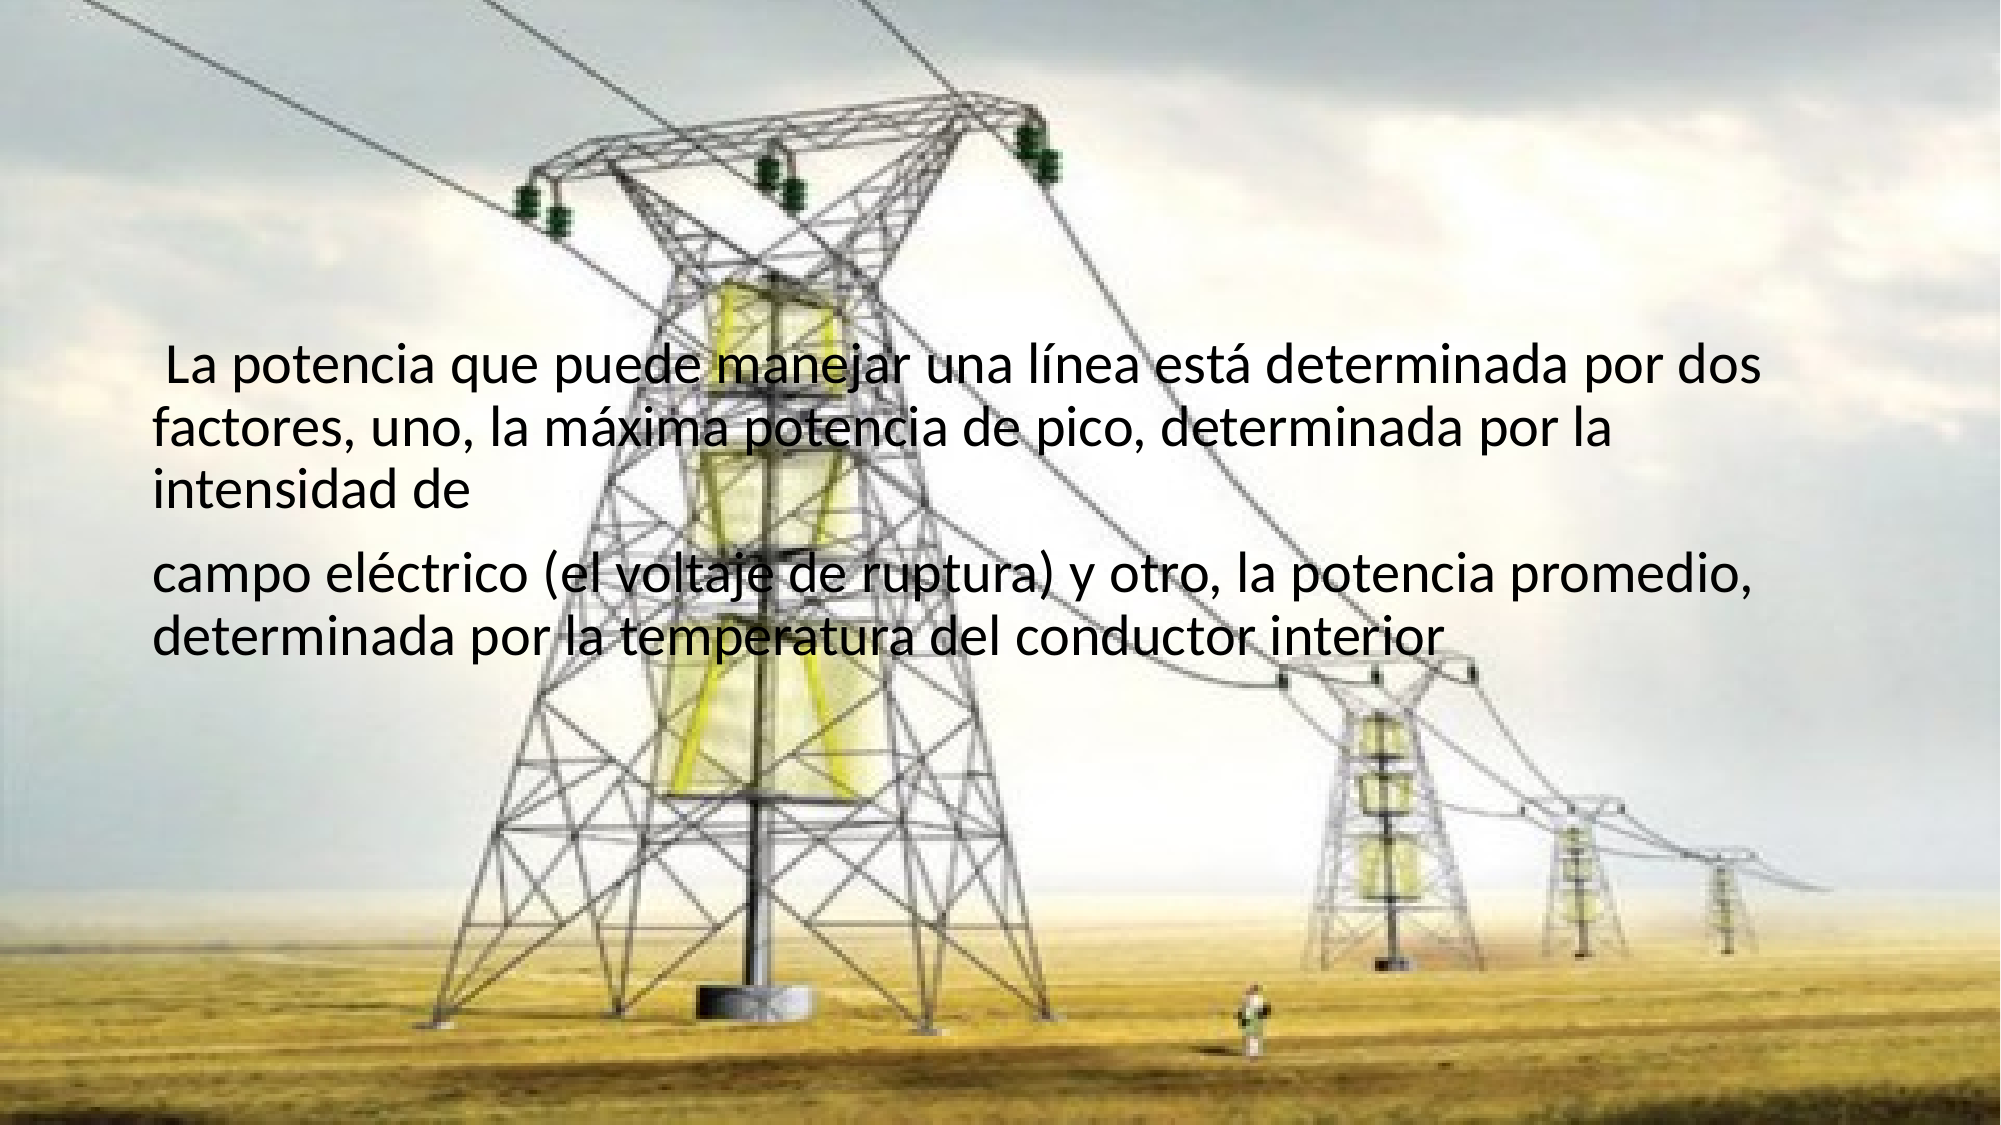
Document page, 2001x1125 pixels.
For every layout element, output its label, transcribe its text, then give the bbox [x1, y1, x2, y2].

picture [0, 0, 2001, 1125]
list La potencia que puede manejar una línea está determinada por dos factores, uno, la máxima potencia de pico, determinada por la intensidad de campo eléctrico (el voltaje de ruptura) y otro, la potencia promedio, determinada por la temperatura del conductor interior [137, 325, 1863, 1039]
